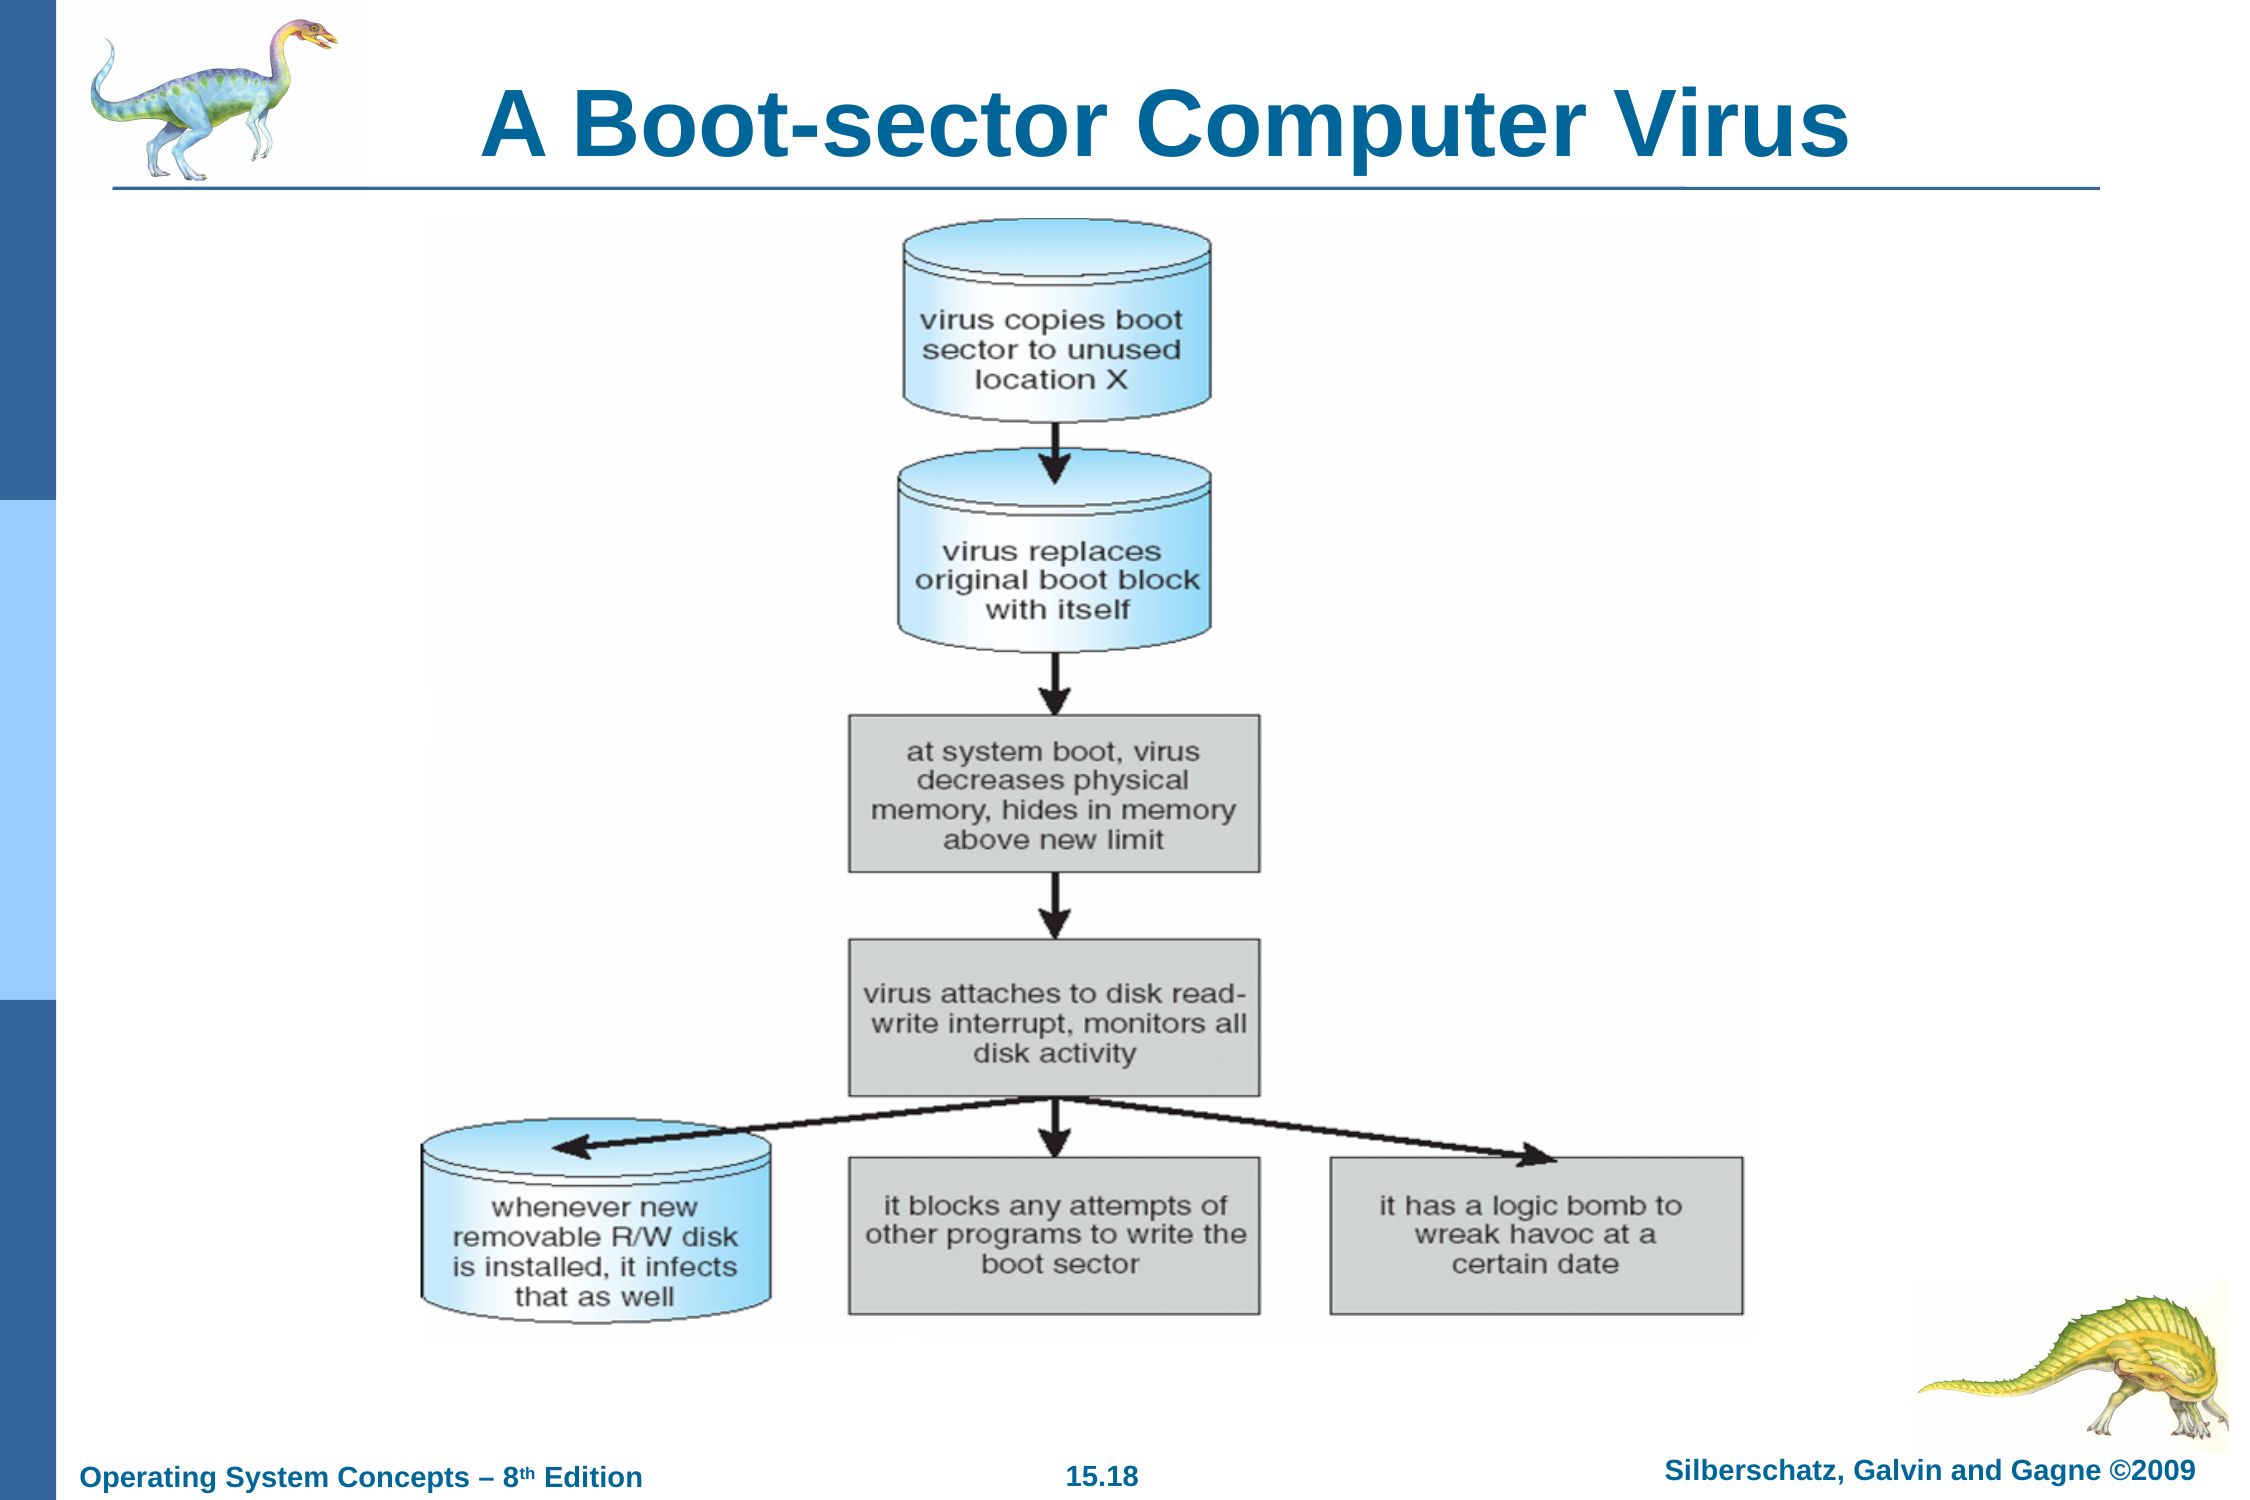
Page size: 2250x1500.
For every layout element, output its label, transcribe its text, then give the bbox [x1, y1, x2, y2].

picture [1913, 1279, 2229, 1453]
title A Boot-sector Computer Virus [193, 60, 2138, 187]
picture [416, 218, 1755, 1348]
picture [70, 0, 365, 199]
